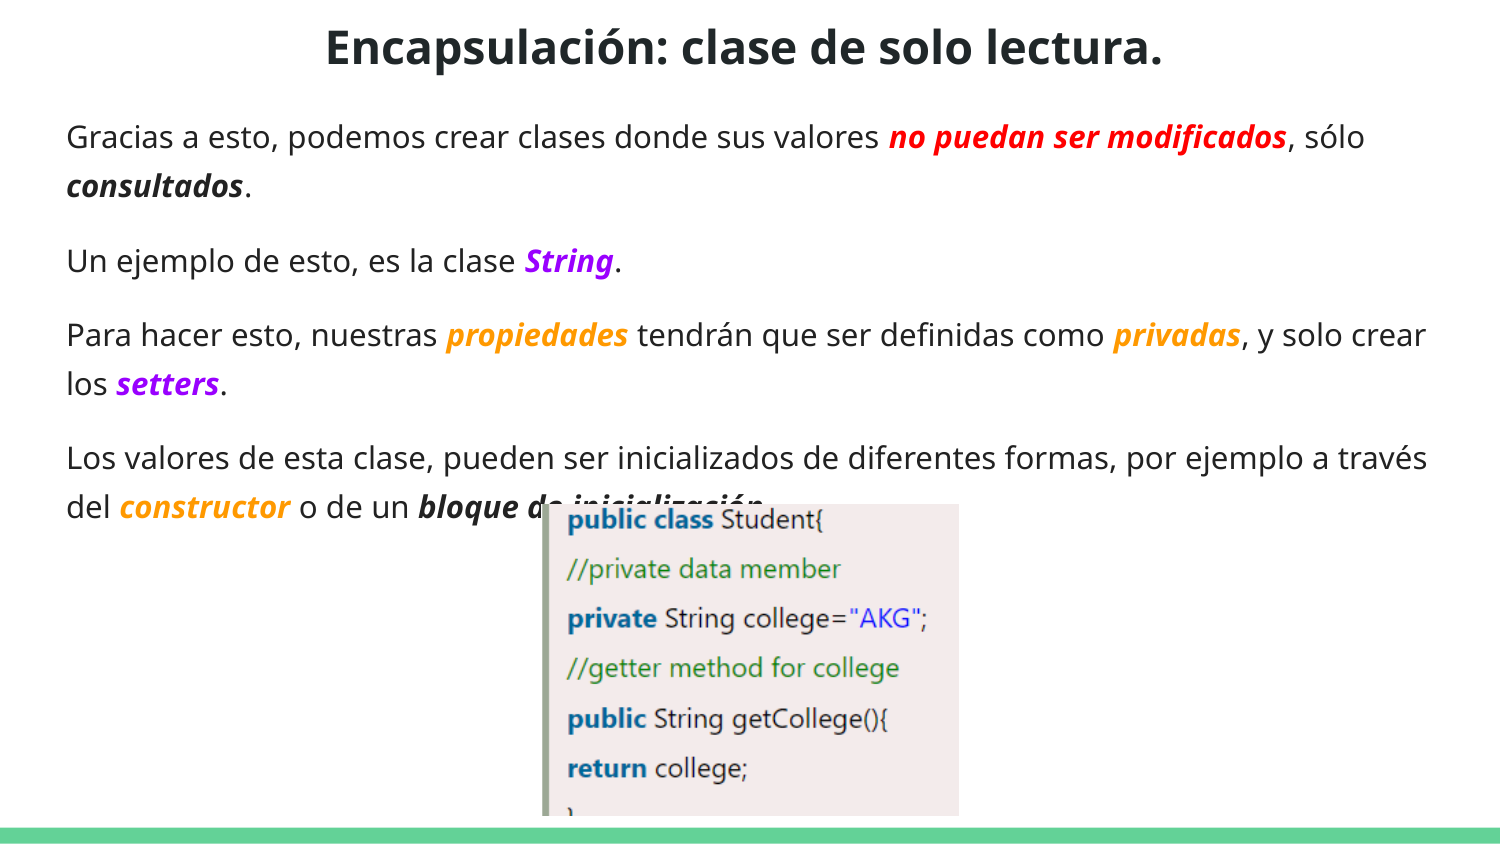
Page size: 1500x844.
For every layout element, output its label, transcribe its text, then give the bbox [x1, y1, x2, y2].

picture [540, 504, 959, 816]
list Gracias a esto, podemos crear clases donde sus valores no puedan ser modificados, sólo consultados. Un ejemplo de esto, es la clase String. Para hacer esto, nuestras propiedades tendrán que ser definidas como privadas, y solo crear los setters. Los valores de esta clase, pueden ser inicializados de diferentes formas, por ejemplo a través del constructor o de un bloque de inicialización. [51, 93, 1449, 816]
title Encapsulación: clase de solo lectura. [51, 0, 1449, 93]
